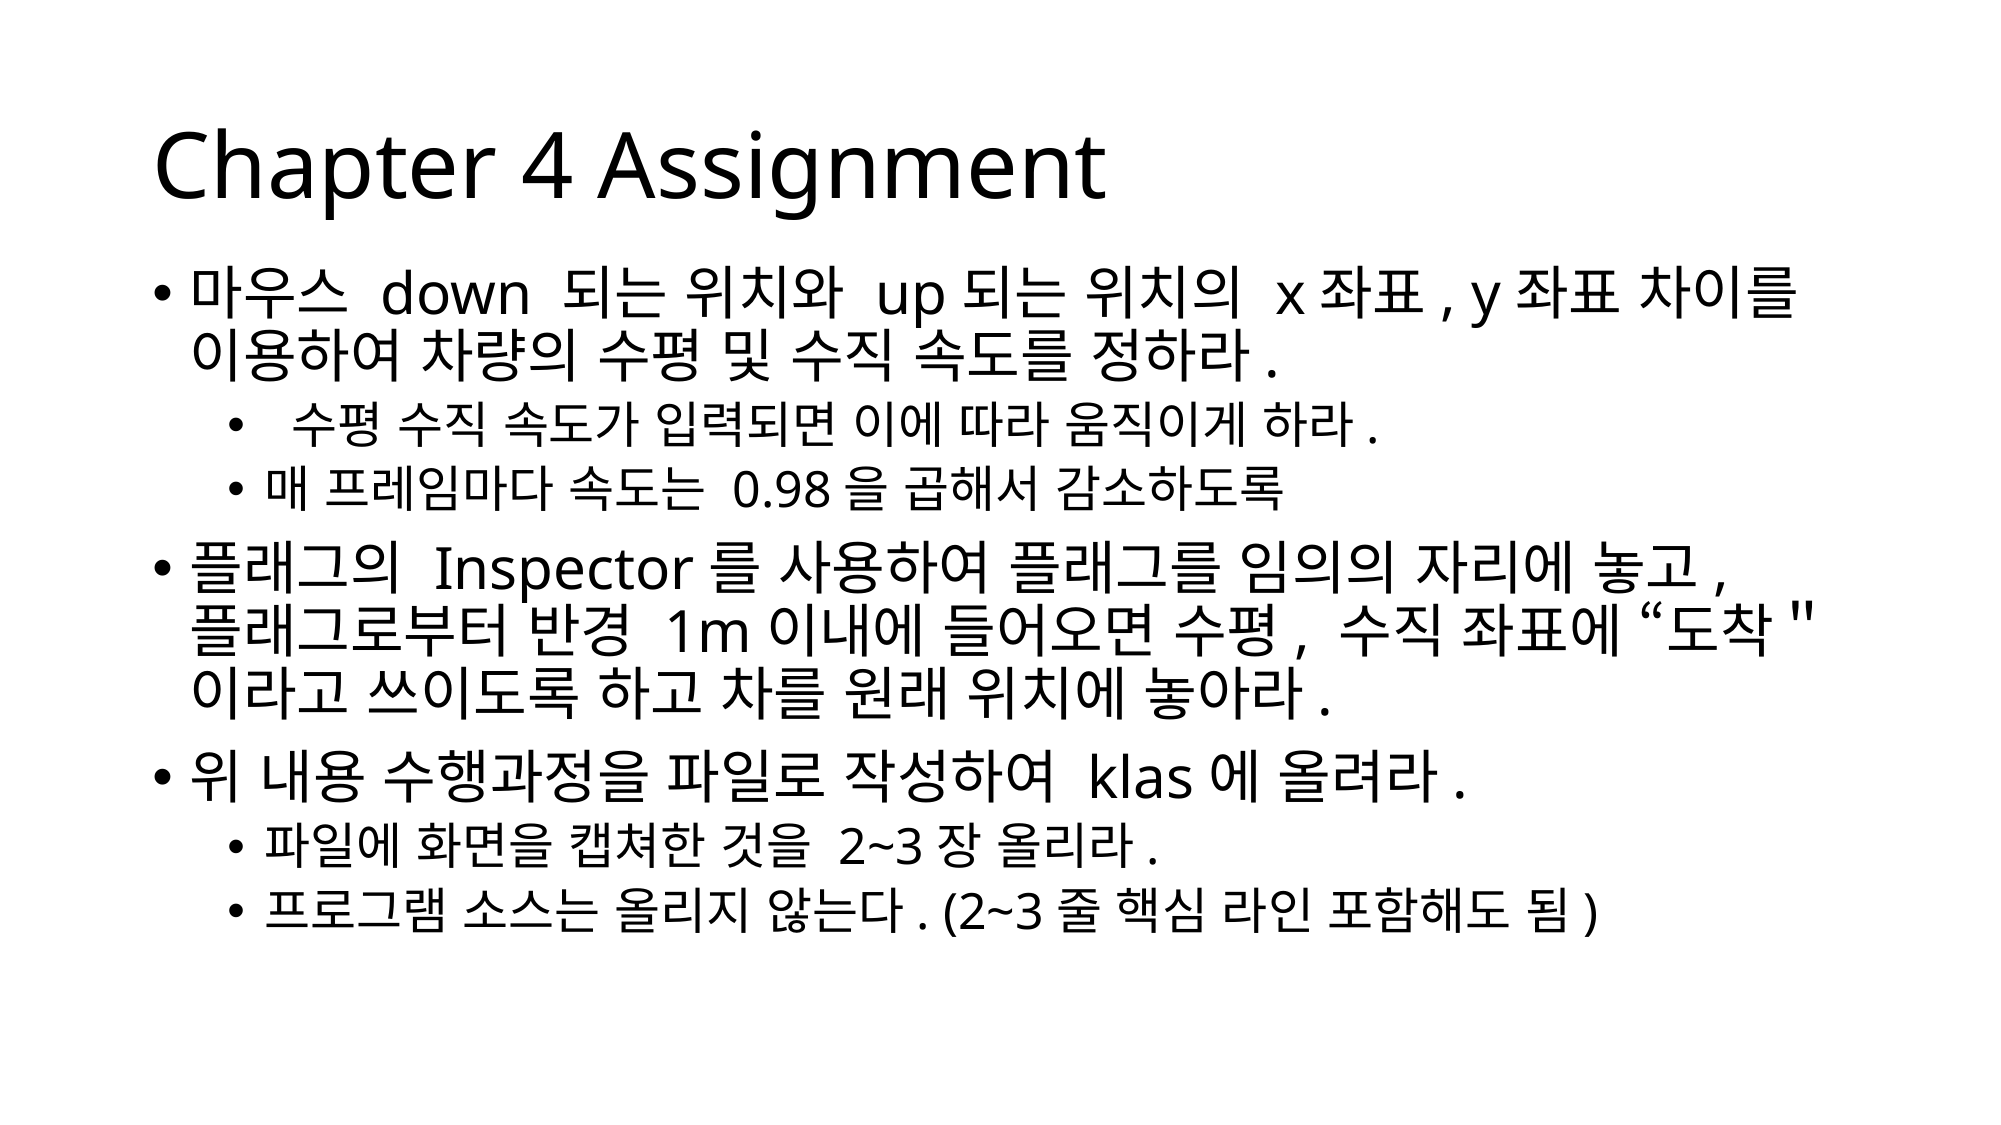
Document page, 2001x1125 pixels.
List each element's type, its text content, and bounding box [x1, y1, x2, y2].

list 마우스 down 되는 위치와 up되는 위치의 x좌표, y좌표 차이를 이용하여 차량의 수평 및 수직 속도를 정하라. 수평 수직 속도가 입력되면 이에 따라 움직이게 하라. 매 프레임마다 속도는 0.98을 곱해서 감소하도록 플래그의 Inspector를 사용하여 플래그를 임의의 자리에 놓고, 플래그로부터 반경 1m이내에 들어오면 수평, 수직 좌표에 “도착＂이라고 쓰이도록 하고 차를 원래 위치에 놓아라. 위 내용 수행과정을 파일로 작성하여 klas에 올려라. 파일에 화면을 캡쳐한 것을 2~3장 올리라. 프로그램 소스는 올리지 않는다. (2~3줄 핵심 라인 포함해도 됨) [137, 256, 1863, 1014]
title Chapter 4 Assignment [137, 59, 1863, 256]
